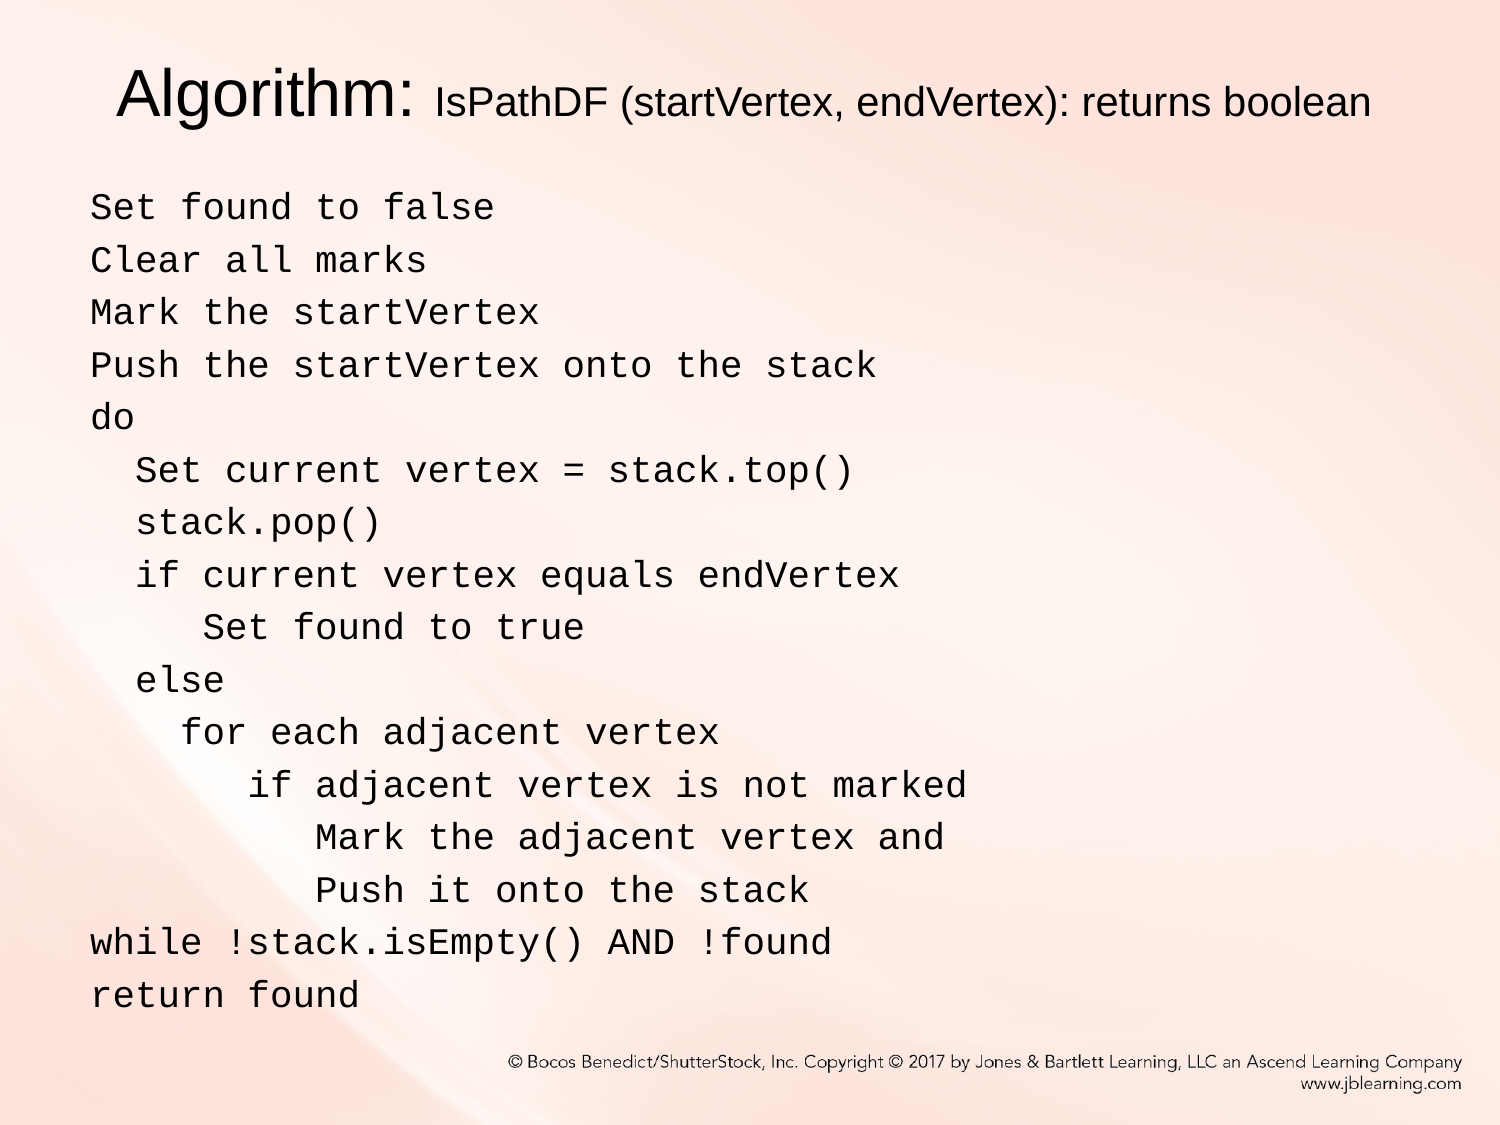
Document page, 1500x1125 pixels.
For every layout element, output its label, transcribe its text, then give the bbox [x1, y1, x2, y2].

list Set found to false Clear all marks Mark the startVertex Push the startVertex onto the stack do Set current vertex = stack.top() stack.pop() if current vertex equals endVertex Set found to true else for each adjacent vertex if adjacent vertex is not marked Mark the adjacent vertex and Push it onto the stack while !stack.isEmpty() AND !found return found [75, 174, 1425, 918]
picture [0, 0, 1500, 1125]
title Algorithm: IsPathDF (startVertex, endVertex): returns boolean [75, 24, 1425, 155]
